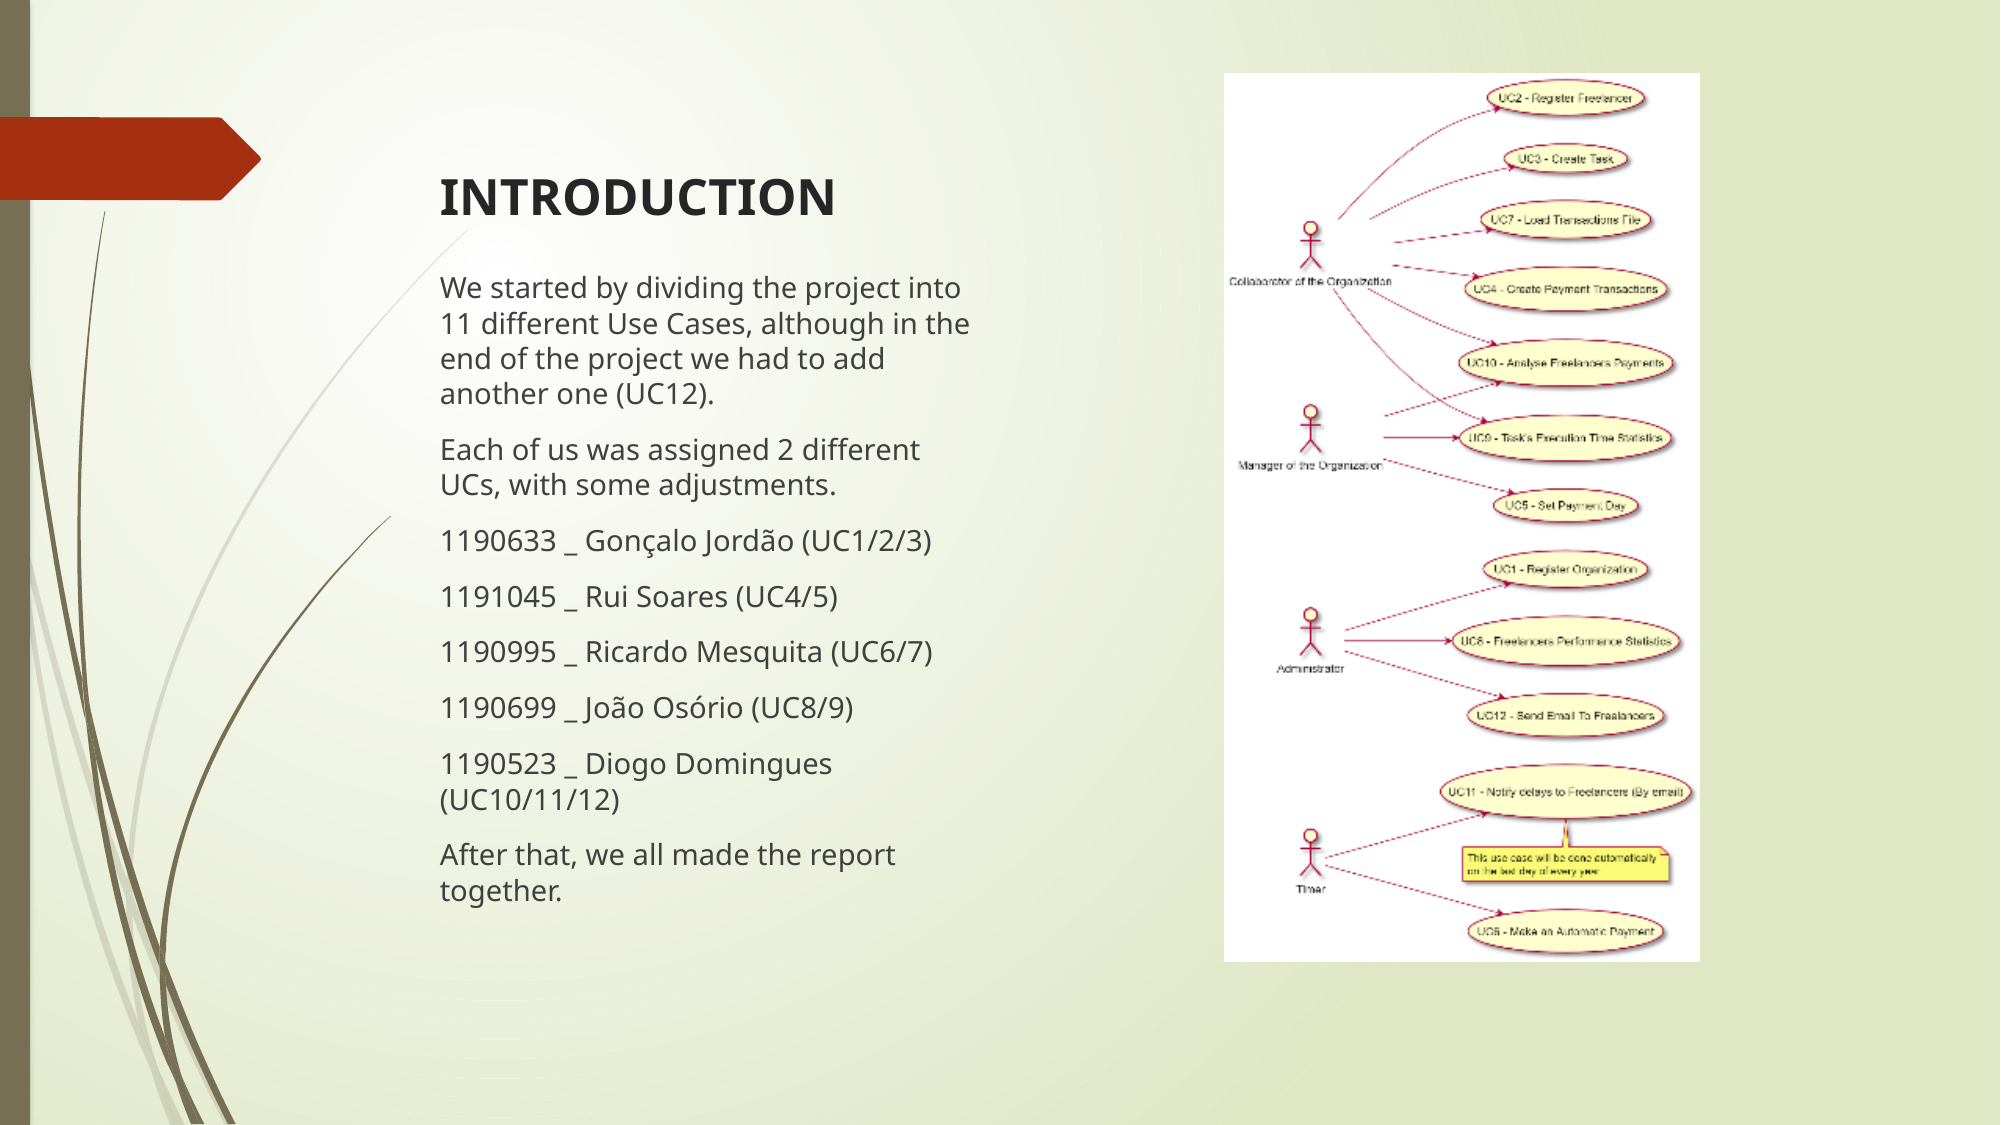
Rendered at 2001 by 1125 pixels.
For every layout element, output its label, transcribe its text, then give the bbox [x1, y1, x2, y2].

title INTRODUCTION [424, 73, 1000, 234]
list We started by dividing the project into 11 different Use Cases, although in the end of the project we had to add another one (UC12). Each of us was assigned 2 different UCs, with some adjustments. 1190633 _ Gonçalo Jordão (UC1/2/3) 1191045 _ Rui Soares (UC4/5) 1190995 _ Ricardo Mesquita (UC6/7) 1190699 _ João Osório (UC8/9) 1190523 _ Diogo Domingues (UC10/11/12) After that, we all made the report together. [424, 262, 1000, 962]
picture [1224, 72, 1701, 962]
